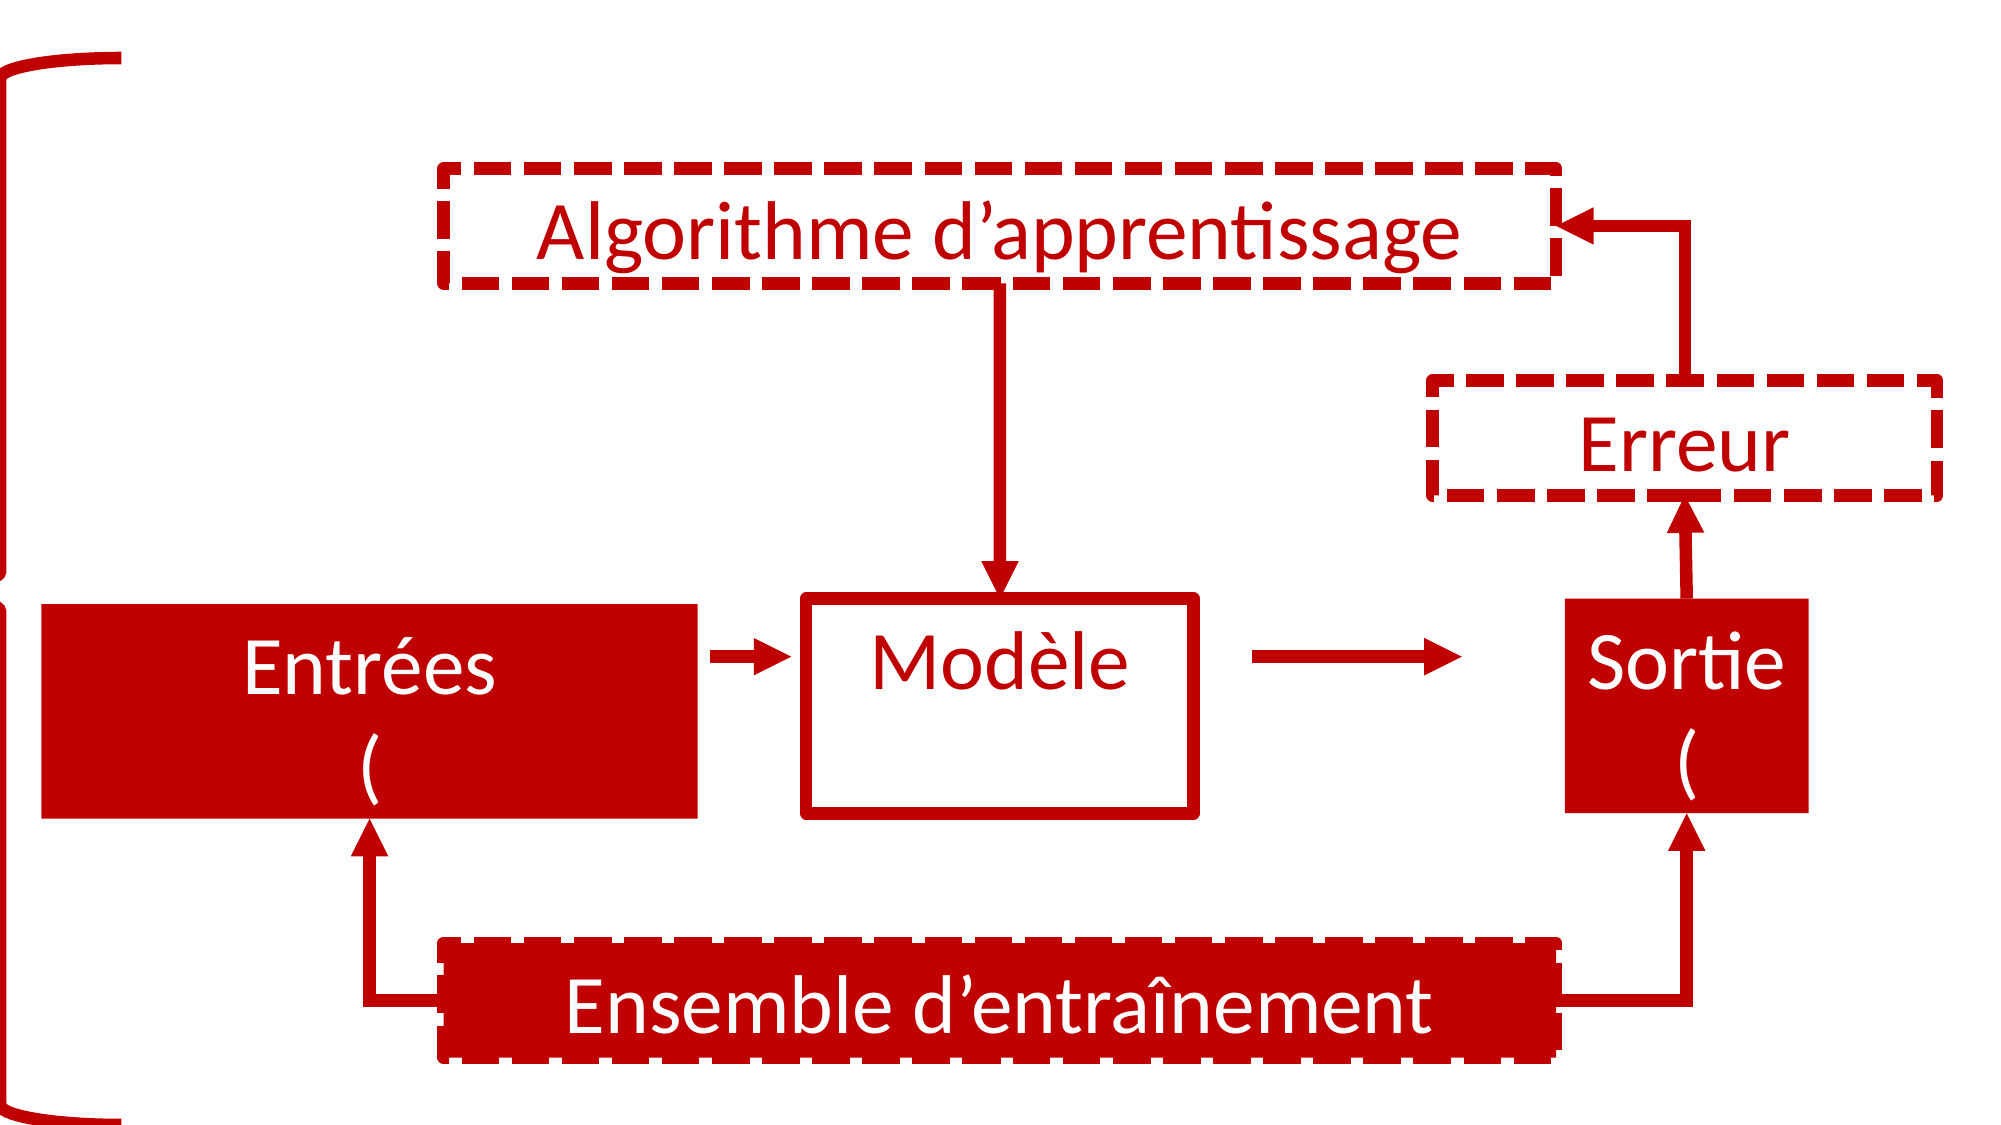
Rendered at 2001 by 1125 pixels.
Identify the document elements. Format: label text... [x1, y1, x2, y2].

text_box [1556, 819, 1687, 1002]
text_box Ensemble d’entraînement [443, 943, 1557, 1058]
text_box Erreur [1432, 380, 1938, 496]
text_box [369, 825, 444, 1002]
text_box Algorithme d’apprentissage [443, 168, 1557, 284]
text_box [1543, 239, 1698, 368]
text_box [0, 57, 122, 1125]
